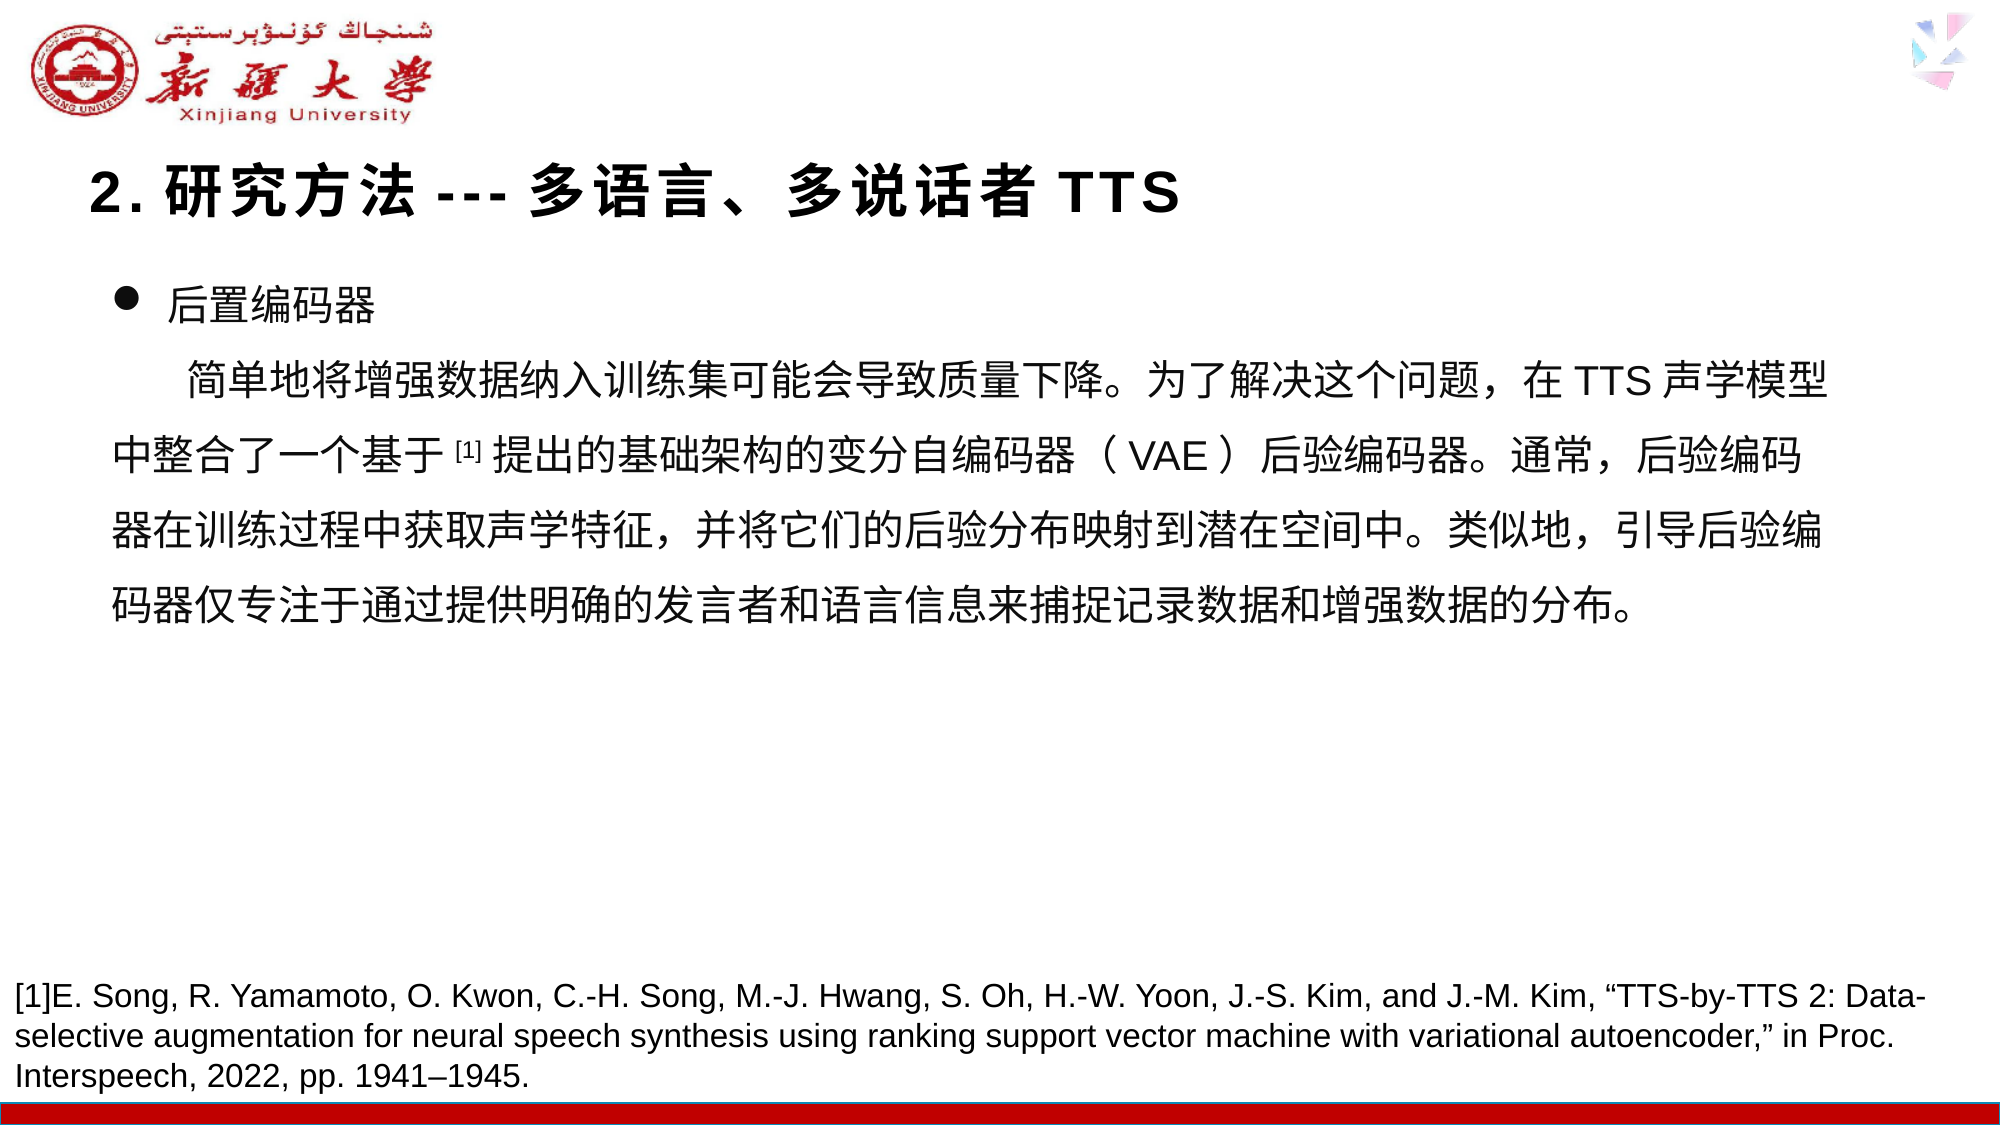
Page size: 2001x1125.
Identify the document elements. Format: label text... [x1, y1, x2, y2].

picture [1881, 0, 2000, 101]
picture [0, 0, 482, 143]
text_box [1]E. Song, R. Yamamoto, O. Kwon, C.-H. Song, M.-J. Hwang, S. Oh, H.-W. Yoon, J.-S. Kim, and J.-M. Kim, “TTS-by-TTS 2: Data-selective augmentation for neural speech synthesis using ranking support vector machine with variational autoencoder,” in Proc. Interspeech, 2022, pp. 1941–1945. [0, 966, 2000, 1102]
text_box 后置编码器 简单地将增强数据纳入训练集可能会导致质量下降。为了解决这个问题，在TTS声学模型中整合了一个基于[1]提出的基础架构的变分自编码器（VAE）后验编码器。通常，后验编码器在训练过程中获取声学特征，并将它们的后验分布映射到潜在空间中。类似地，引导后验编码器仅专注于通过提供明确的发言者和语言信息来捕捉记录数据和增强数据的分布。 [96, 246, 1853, 637]
text_box 2.研究方法---多语言、多说话者TTS [74, 130, 1875, 247]
text_box [0, 1102, 2000, 1125]
